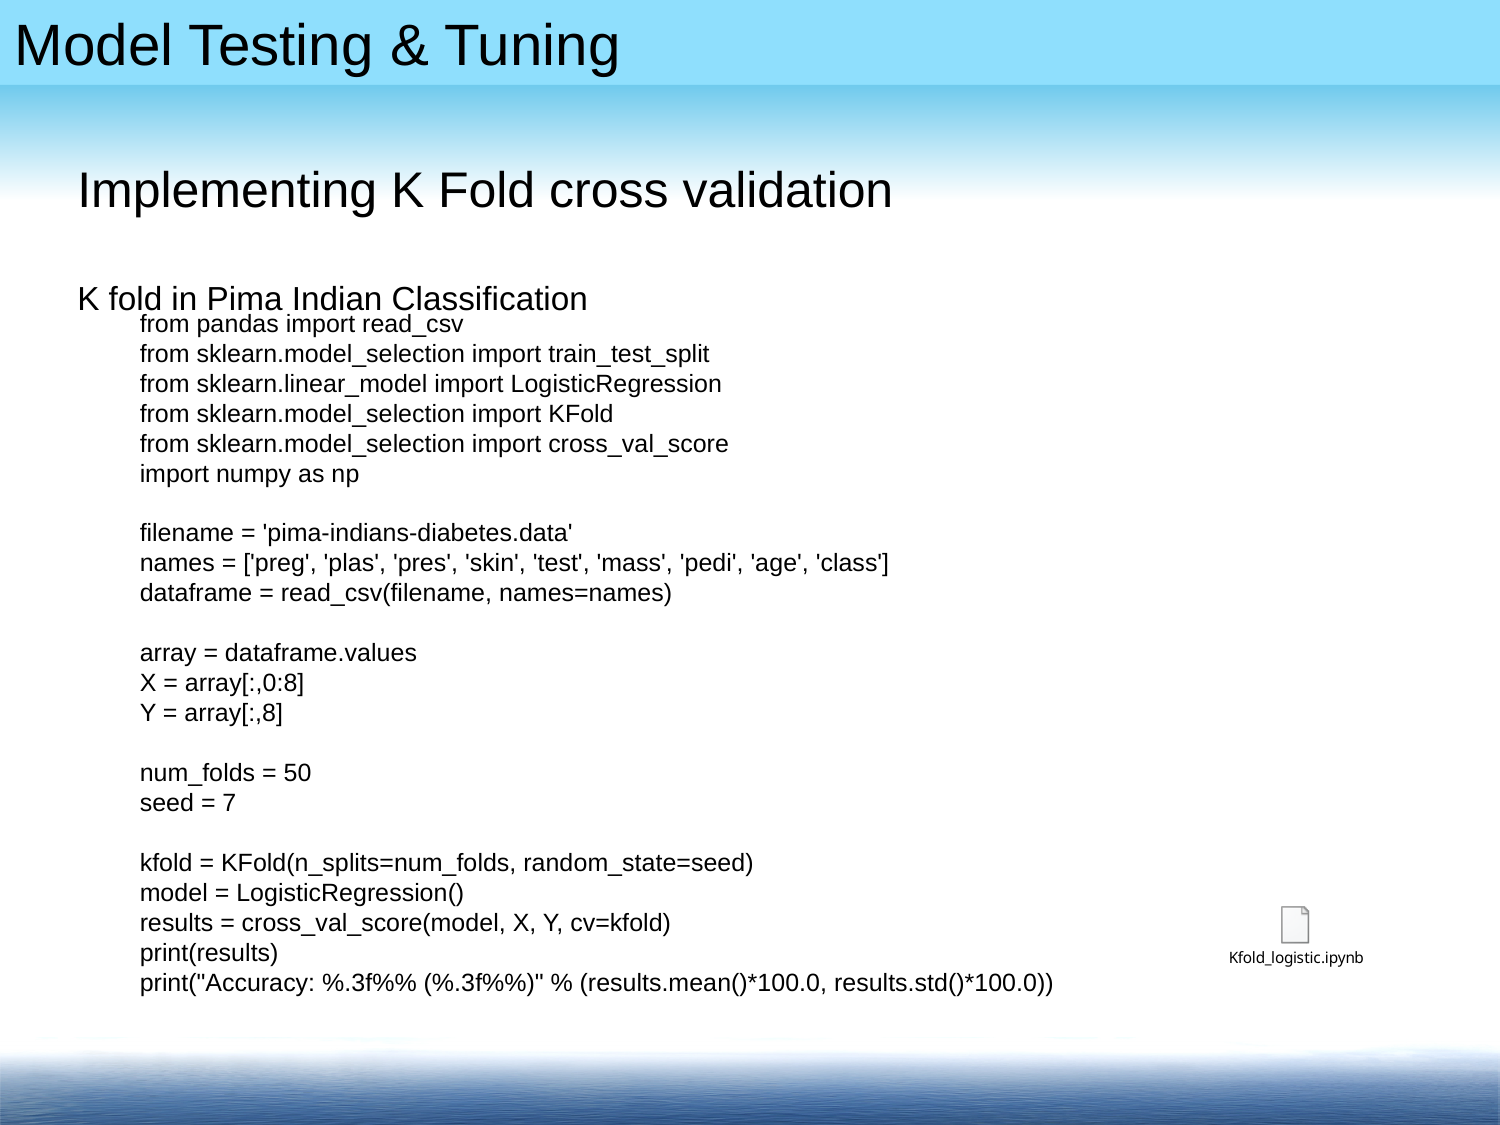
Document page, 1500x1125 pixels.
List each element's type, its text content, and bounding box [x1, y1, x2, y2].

picture [0, 1037, 1500, 1125]
text_box Implementing K Fold cross validation K fold in Pima Indian Classification [62, 149, 1450, 405]
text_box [1212, 904, 1380, 974]
text_box from pandas import read_csv from sklearn.model_selection import train_test_split from sklearn.linear_model import LogisticRegression from sklearn.model_selection import KFold from sklearn.model_selection import cross_val_score import numpy as np filename = 'pima-indians-diabetes.data' names = ['preg', 'plas', 'pres', 'skin', 'test', 'mass', 'pedi', 'age', 'class'] dataframe = read_csv(filename, names=names) array = dataframe.values X = array[:,0:8] Y = array[:,8] num_folds = 50 seed = 7 kfold = KFold(n_splits=num_folds, random_state=seed) model = LogisticRegression() results = cross_val_score(model, X, Y, cv=kfold) print(results) print("Accuracy: %.3f%% (%.3f%%)" % (results.mean()*100.0, results.std()*100.0)) [125, 299, 1425, 1004]
